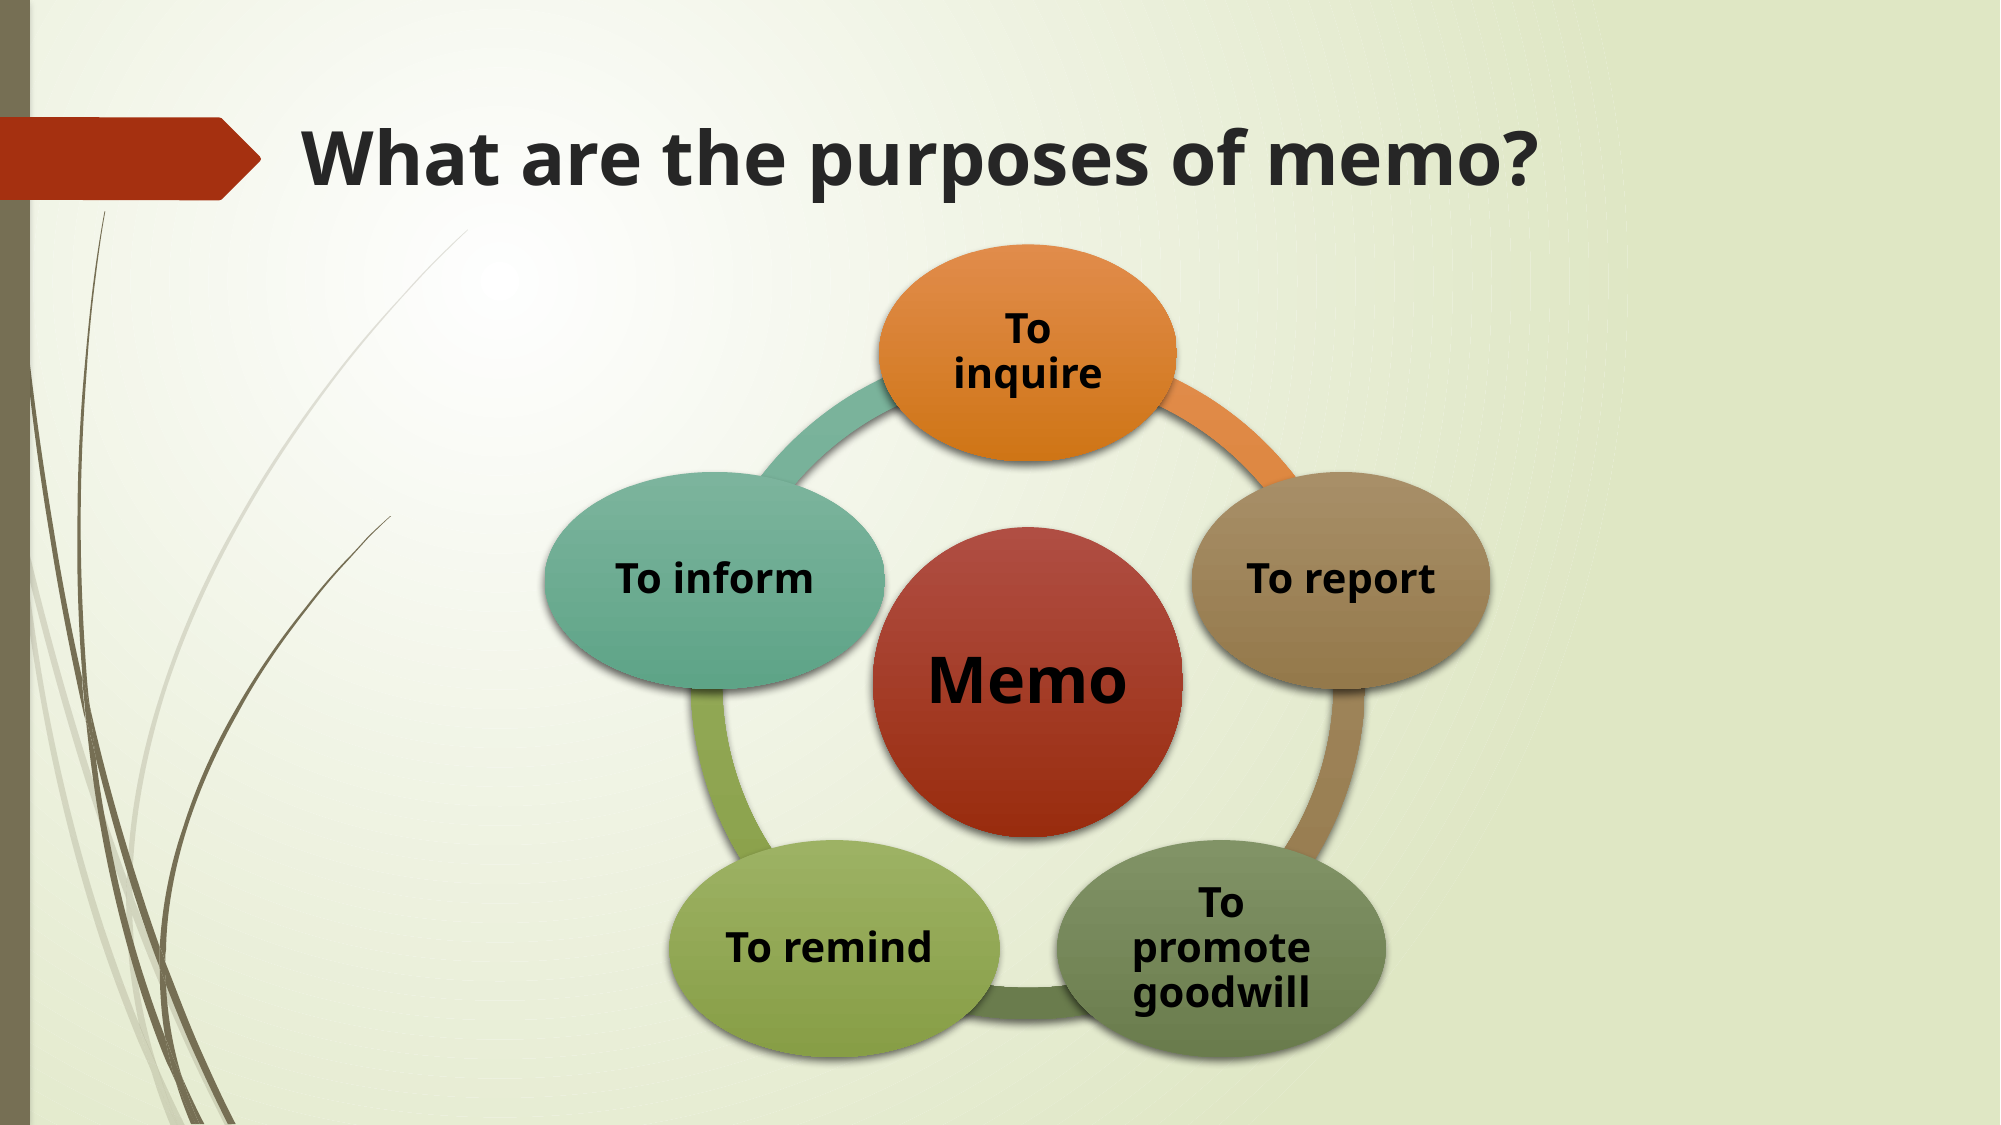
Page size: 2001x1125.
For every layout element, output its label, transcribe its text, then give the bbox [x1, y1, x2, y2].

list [147, 243, 1888, 1064]
title What are the purposes of memo? [286, 102, 1888, 242]
